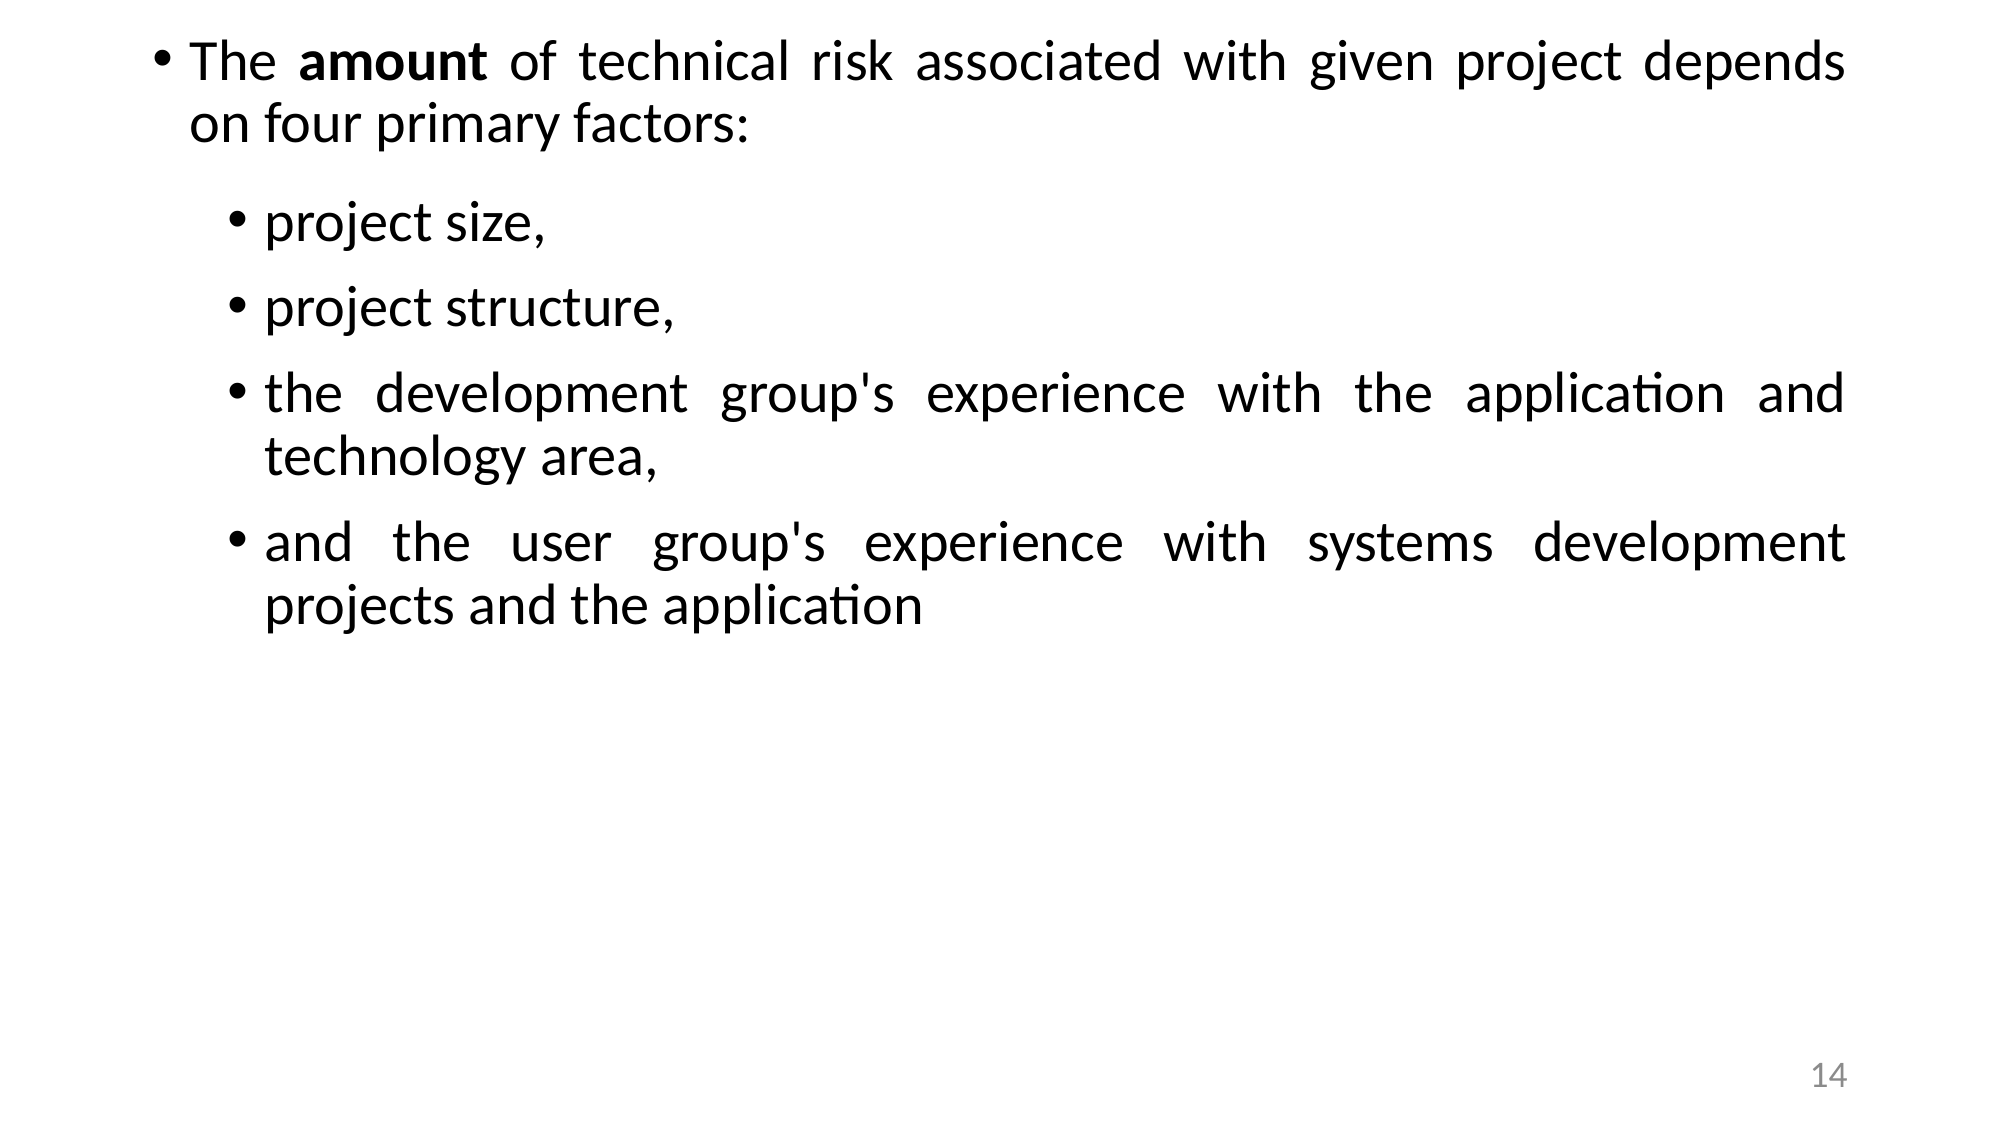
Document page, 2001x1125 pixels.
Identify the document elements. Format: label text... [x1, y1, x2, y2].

list The amount of technical risk associated with given project depends on four primary factors: project size, project structure, the development group's experience with the application and technology area, and the user group's experience with systems development projects and the application [137, 22, 1863, 1125]
slide_number 14 [1412, 1042, 1863, 1103]
